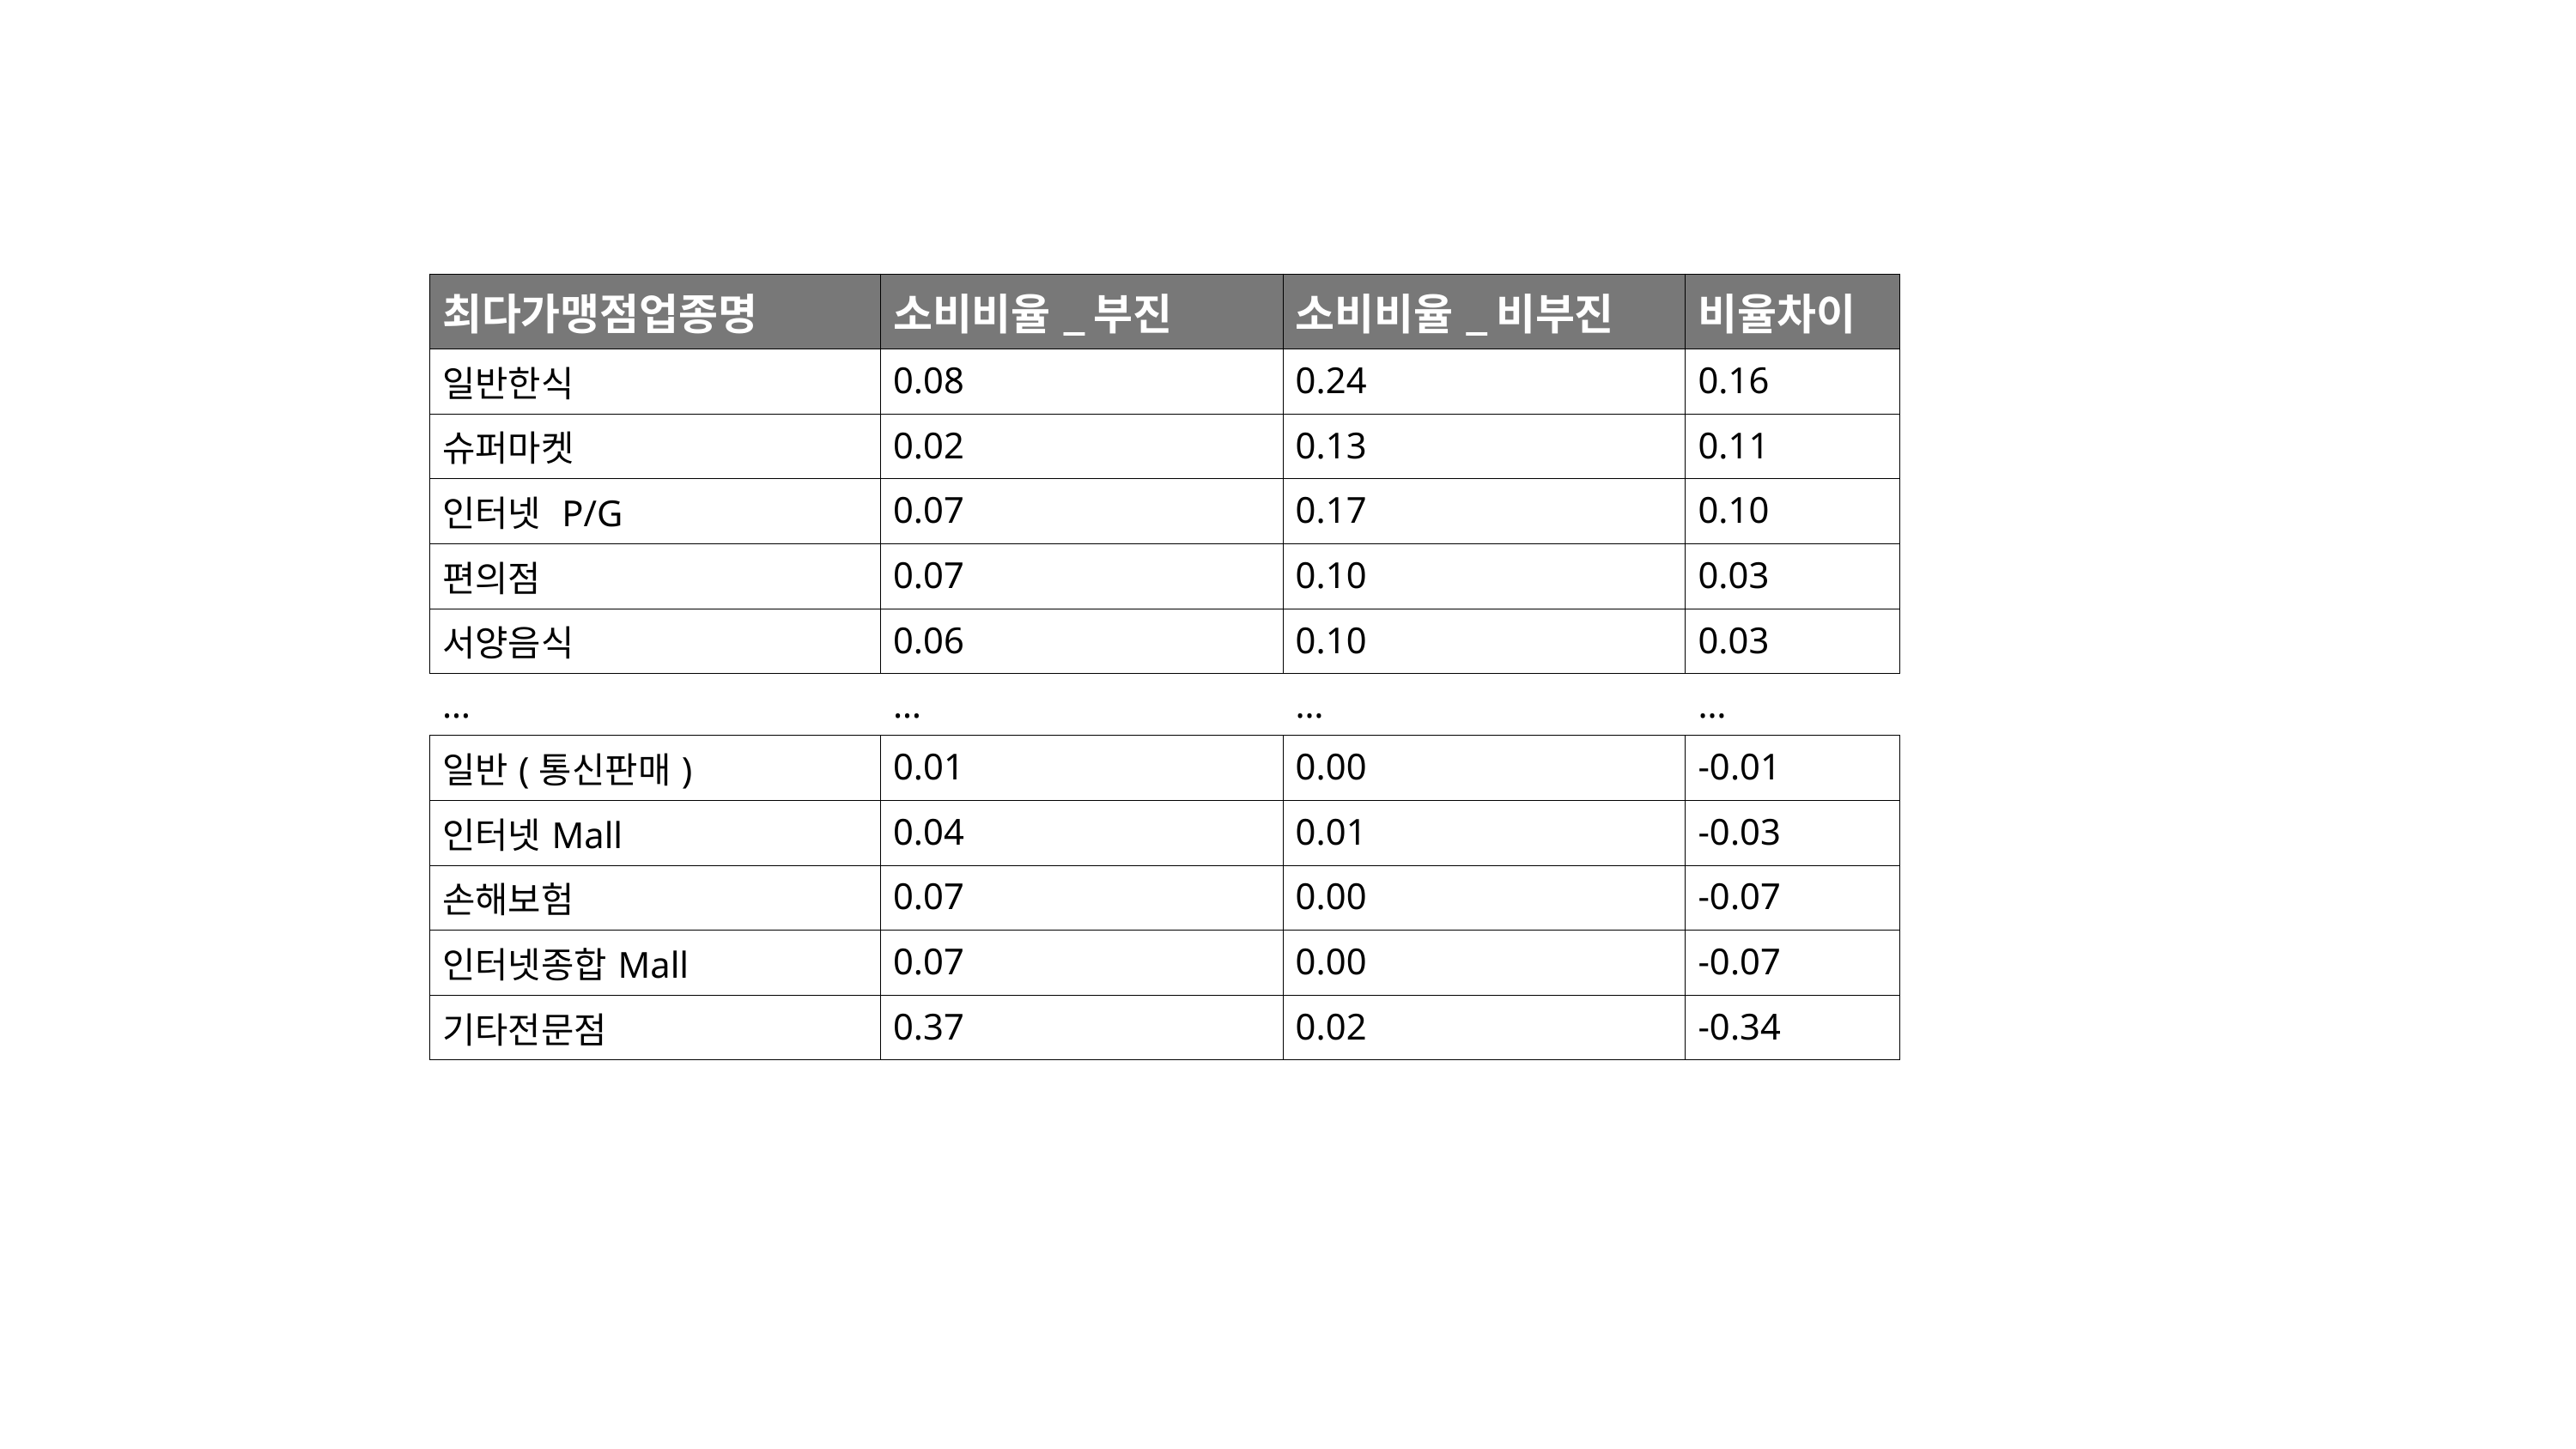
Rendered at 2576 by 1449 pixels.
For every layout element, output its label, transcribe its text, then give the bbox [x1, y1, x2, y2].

table_cell … [1283, 674, 1685, 735]
table_cell 0.24 [1284, 349, 1685, 414]
table_cell 0.03 [1686, 609, 1899, 673]
table_cell 0.37 [881, 996, 1283, 1059]
table_cell 일반한식 [430, 349, 880, 414]
table_cell 0.16 [1686, 349, 1899, 414]
table_cell 기타전문점 [430, 996, 880, 1059]
table_cell … [429, 674, 880, 735]
table_cell 0.00 [1284, 931, 1685, 995]
table_cell 0.07 [881, 544, 1283, 609]
table_cell -0.03 [1686, 801, 1899, 865]
table_header 소비비율_비부진 [1284, 275, 1685, 349]
table_cell … [1685, 674, 1899, 735]
table_cell 인터넷 P/G [430, 479, 880, 543]
table_cell 0.00 [1284, 736, 1685, 800]
table_cell 0.01 [1284, 801, 1685, 865]
table_cell 0.04 [881, 801, 1283, 865]
table_cell 0.07 [881, 931, 1283, 995]
table_cell -0.07 [1686, 931, 1899, 995]
table_cell … [880, 674, 1283, 735]
table_cell 0.08 [881, 349, 1283, 414]
table_cell 0.13 [1284, 415, 1685, 478]
table_cell 0.10 [1284, 609, 1685, 673]
table_cell 0.00 [1284, 866, 1685, 930]
table_cell 0.07 [881, 866, 1283, 930]
table_cell 0.03 [1686, 544, 1899, 609]
table_cell 0.11 [1686, 415, 1899, 478]
table_cell 0.07 [881, 479, 1283, 543]
table_cell 0.02 [1284, 996, 1685, 1059]
table_cell 일반(통신판매) [430, 736, 880, 800]
table_cell -0.34 [1686, 996, 1899, 1059]
table_cell 슈퍼마켓 [430, 415, 880, 478]
table_header 소비비율_부진 [881, 275, 1283, 349]
table_cell 0.10 [1284, 544, 1685, 609]
table_cell 0.01 [881, 736, 1283, 800]
table_cell 0.06 [881, 609, 1283, 673]
table_cell 인터넷종합Mall [430, 931, 880, 995]
table_cell 손해보험 [430, 866, 880, 930]
table_cell -0.01 [1686, 736, 1899, 800]
table_header 비율차이 [1686, 275, 1899, 349]
table_cell 편의점 [430, 544, 880, 609]
table_header 최다가맹점업종명 [430, 275, 880, 349]
table_cell 인터넷Mall [430, 801, 880, 865]
table_cell -0.07 [1686, 866, 1899, 930]
table_cell 0.02 [881, 415, 1283, 478]
table_cell 0.17 [1284, 479, 1685, 543]
table_cell 서양음식 [430, 609, 880, 673]
table_cell 0.10 [1686, 479, 1899, 543]
